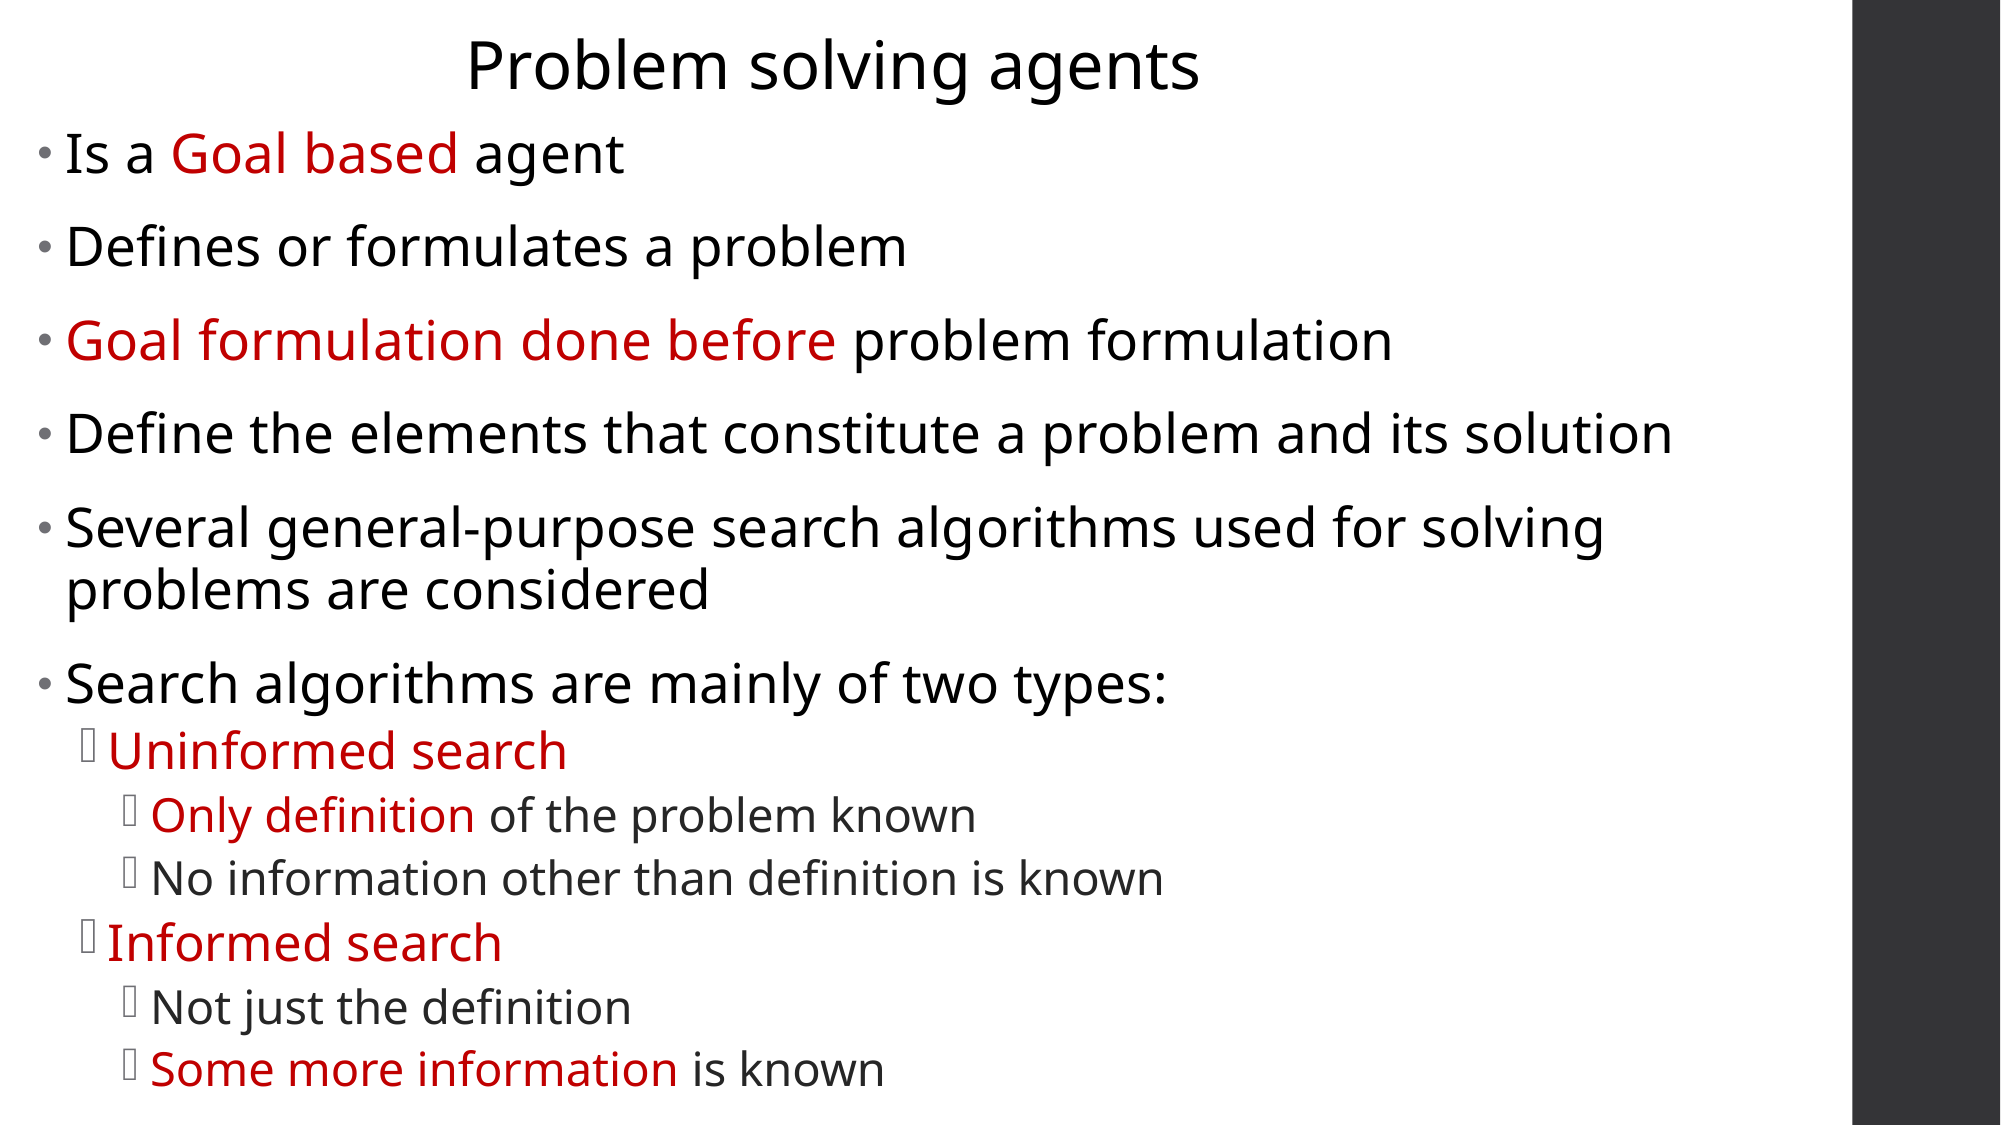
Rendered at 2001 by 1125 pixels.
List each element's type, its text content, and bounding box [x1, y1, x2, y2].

text_box Problem solving agents [392, 15, 1277, 110]
list Is a Goal based agent Defines or formulates a problem Goal formulation done before problem formulation Define the elements that constitute a problem and its solution Several general-purpose search algorithms used for solving problems are considered Search algorithms are mainly of two types: Uninformed search Only definition of the problem known No information other than definition is known Informed search Not just the definition Some more information is known [22, 115, 1833, 1110]
